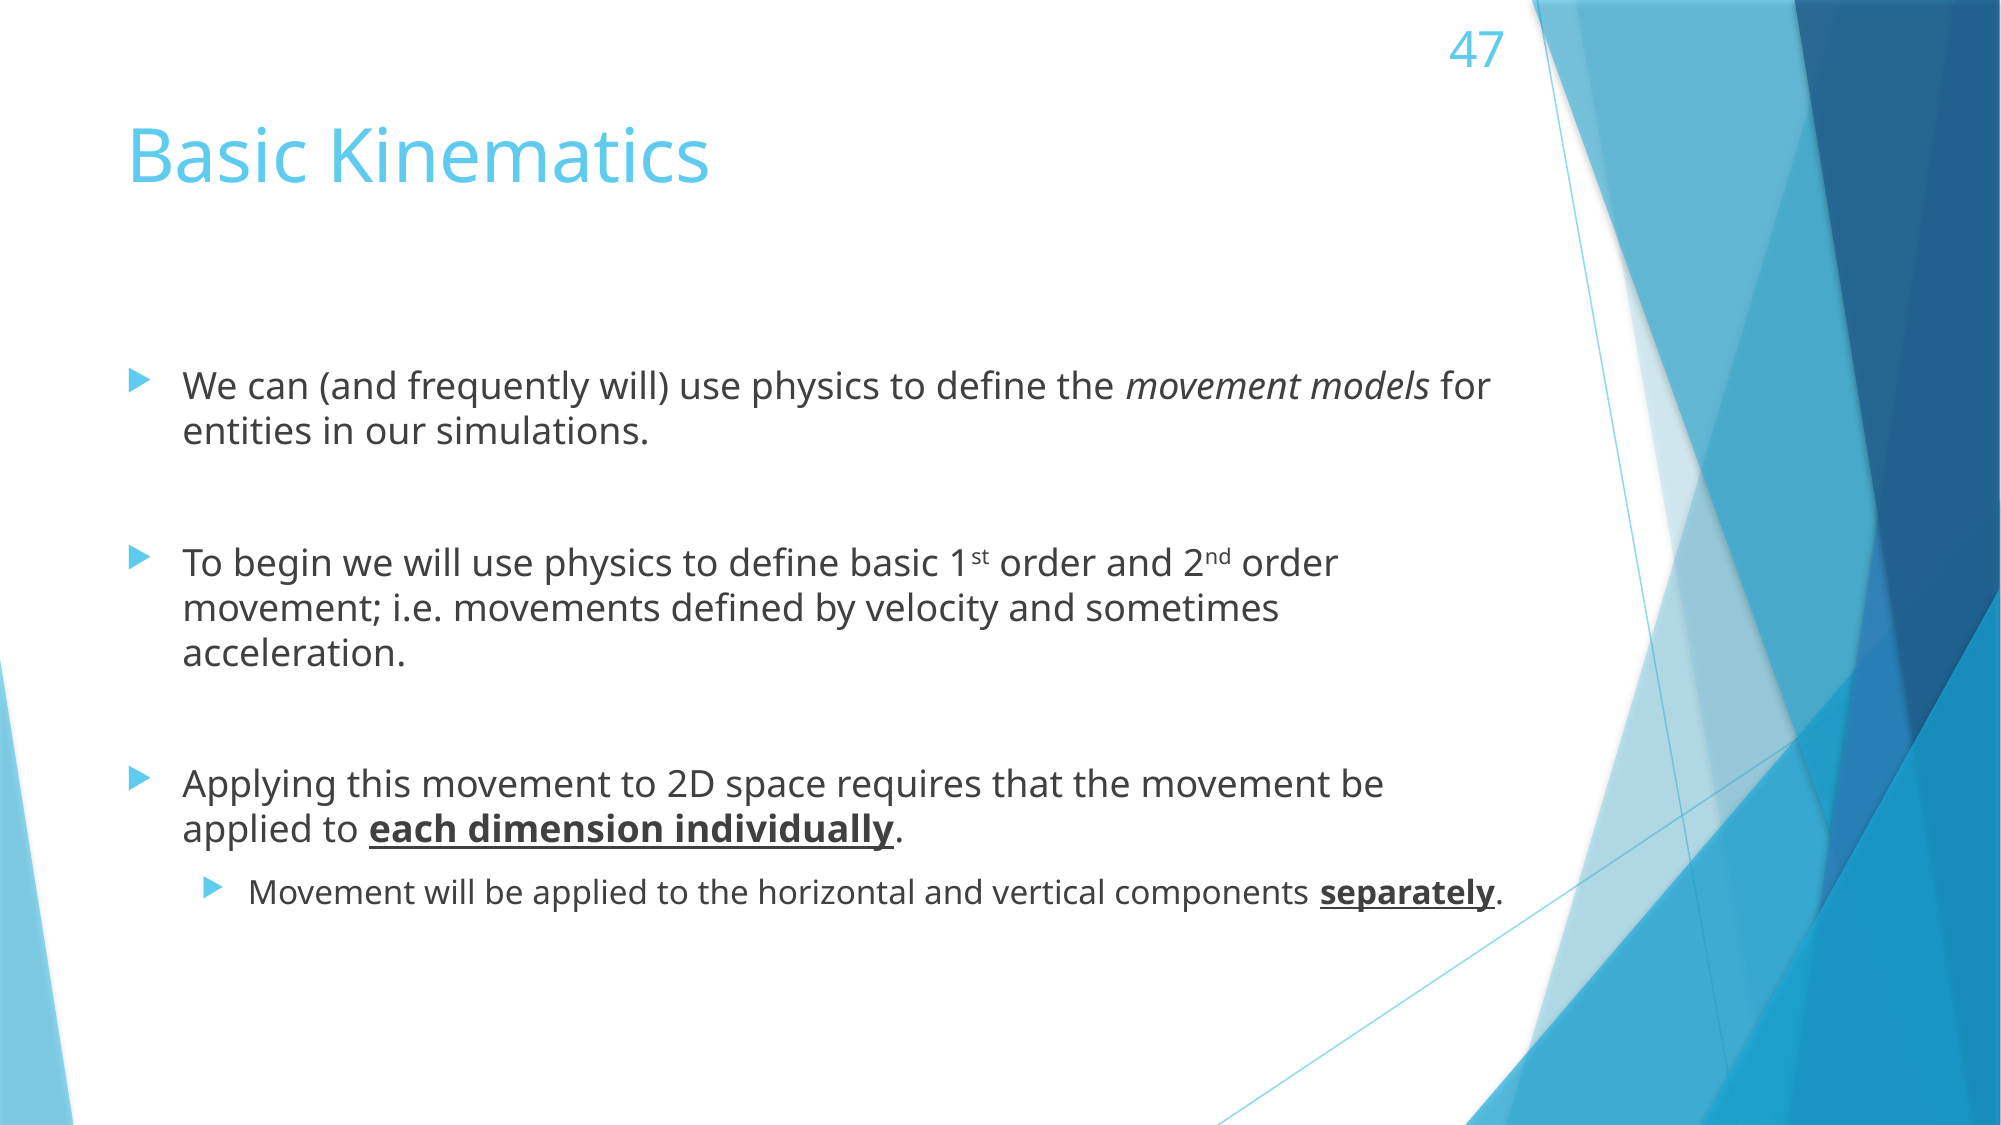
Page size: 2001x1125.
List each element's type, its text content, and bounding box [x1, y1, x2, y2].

slide_number 47 [1409, 21, 1522, 82]
list We can (and frequently will) use physics to define the movement models for entities in our simulations. To begin we will use physics to define basic 1st order and 2nd order movement; i.e. movements defined by velocity and sometimes acceleration. Applying this movement to 2D space requires that the movement be applied to each dimension individually. Movement will be applied to the horizontal and vertical components separately. [111, 354, 1522, 992]
title Basic Kinematics [111, 99, 1522, 317]
